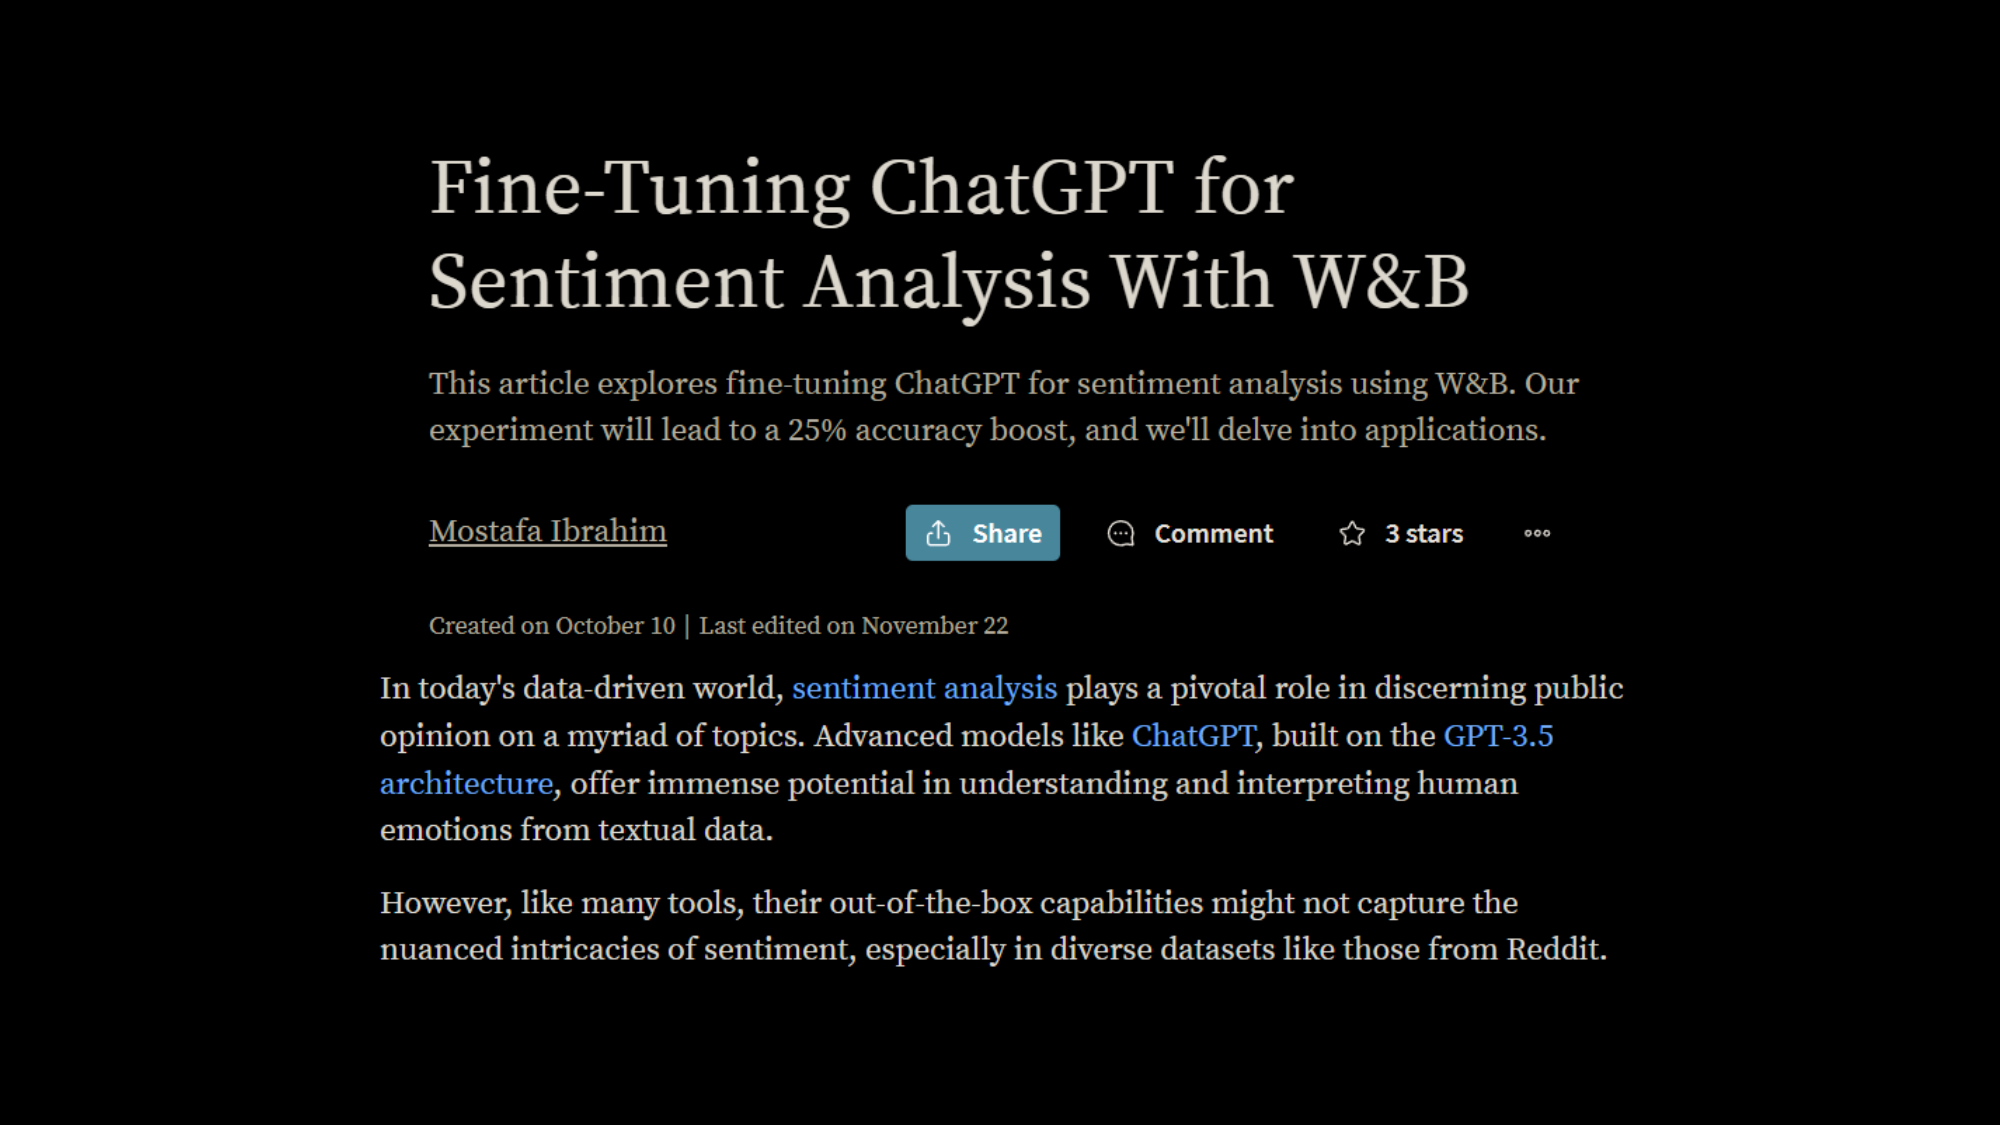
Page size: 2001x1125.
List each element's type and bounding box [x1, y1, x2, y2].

picture [356, 133, 1644, 992]
